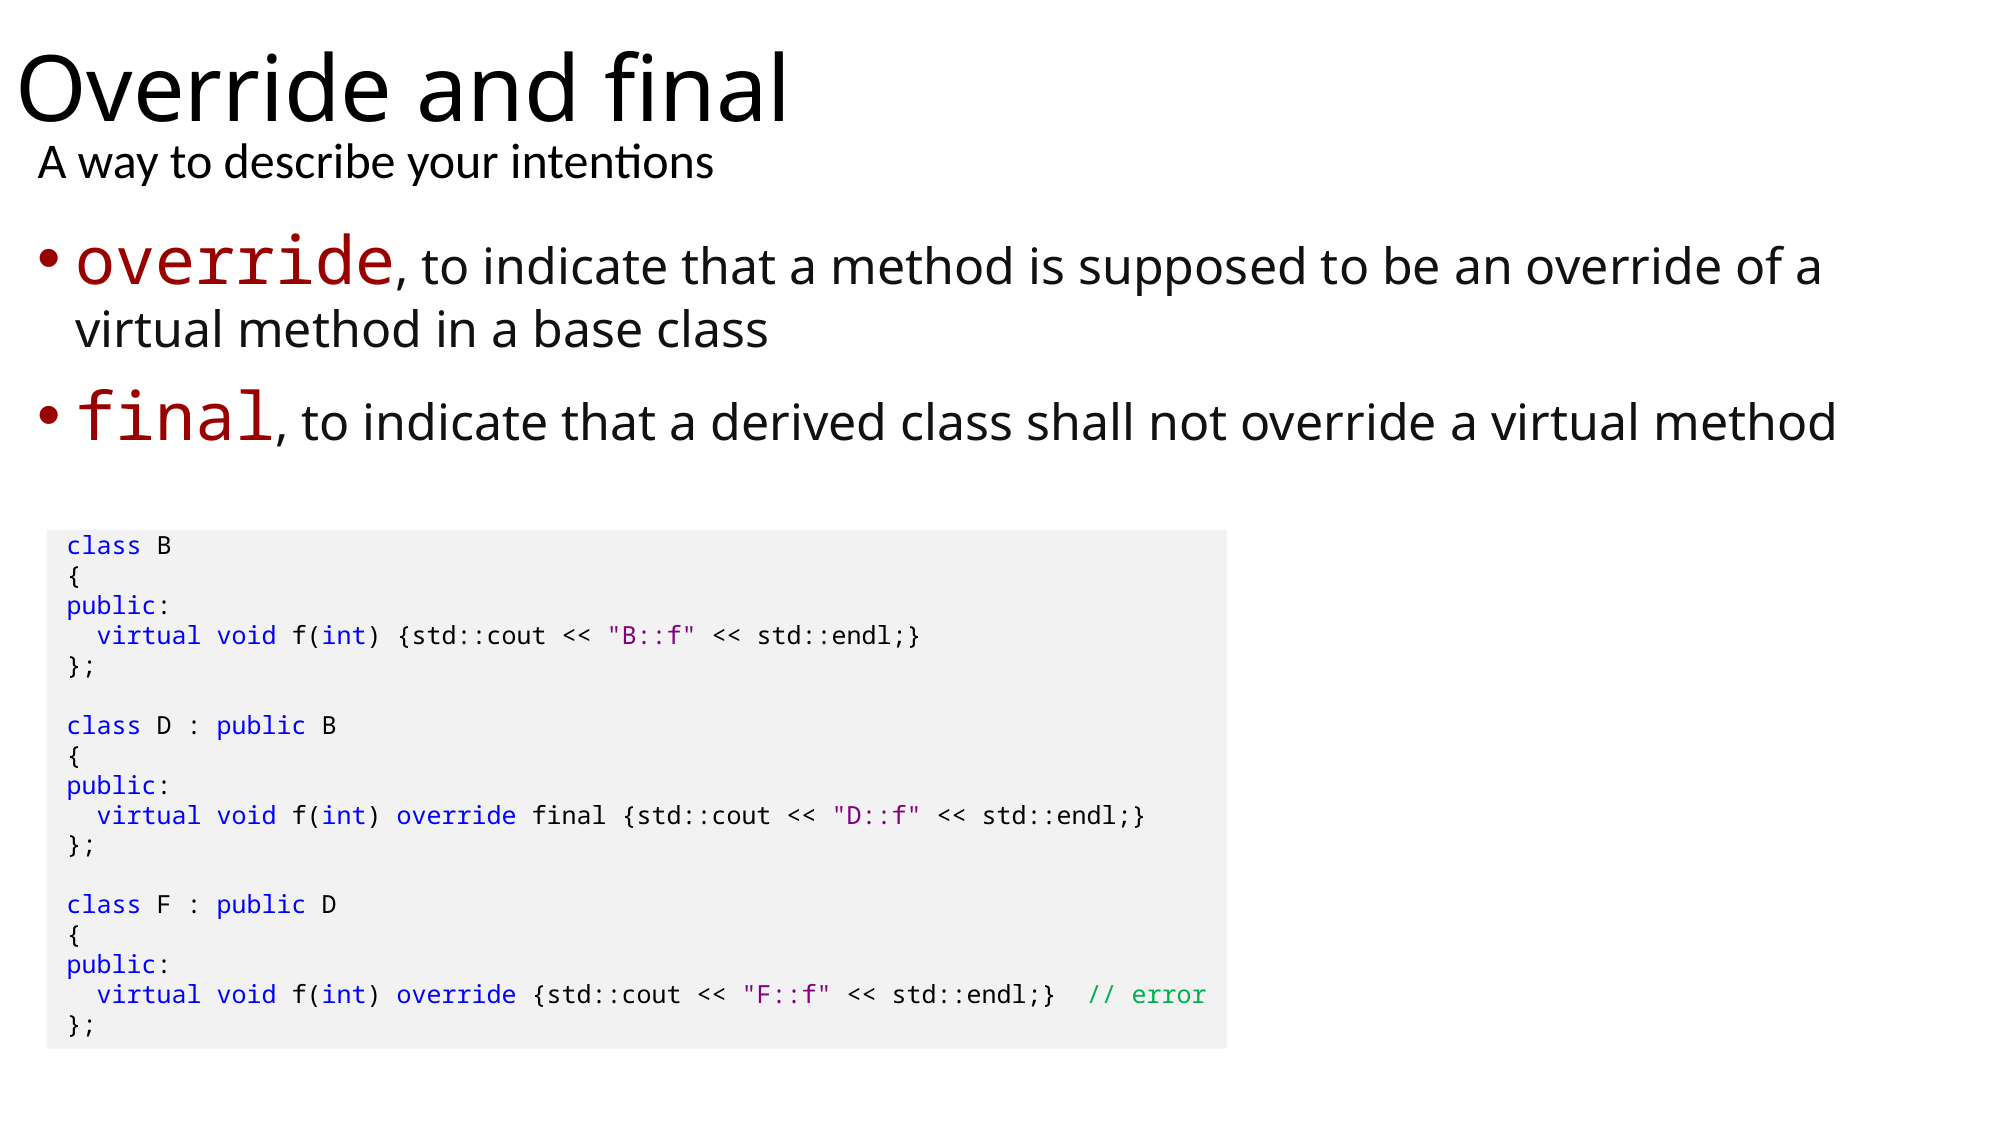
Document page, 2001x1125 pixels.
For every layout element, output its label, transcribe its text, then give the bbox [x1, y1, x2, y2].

text_box class B { public: virtual void f(int) {std::cout << "B::f" << std::endl;} }; class D : public B { public: virtual void f(int) override final {std::cout << "D::f" << std::endl;} }; class F : public D { public: virtual void f(int) override {std::cout << "F::f" << std::endl;} // error }; [46, 529, 1227, 1049]
list A way to describe your intentions [0, 121, 1770, 198]
title Override and final [0, 21, 1770, 121]
list override, to indicate that a method is supposed to be an override of a virtual method in a base class final, to indicate that a derived class shall not override a virtual method [0, 210, 1944, 465]
